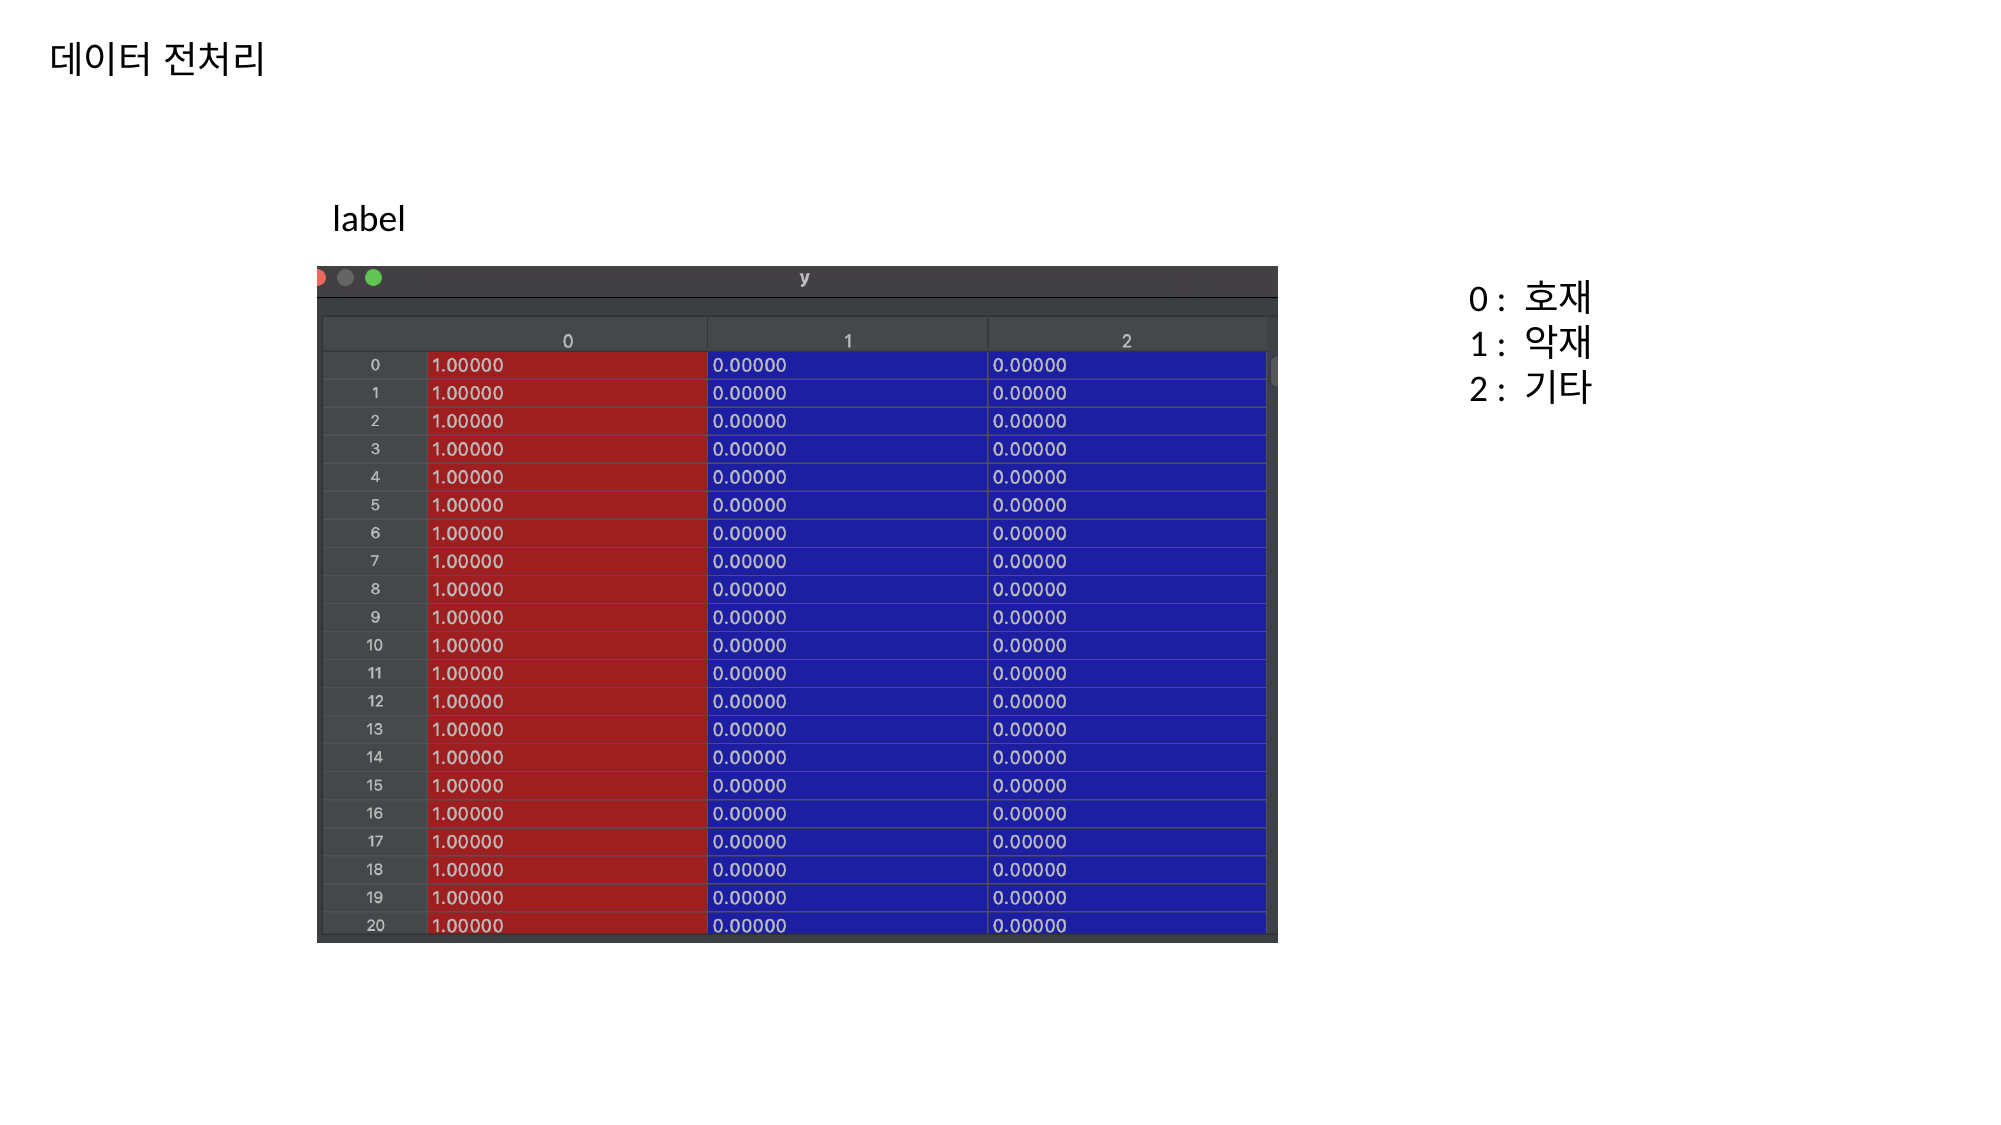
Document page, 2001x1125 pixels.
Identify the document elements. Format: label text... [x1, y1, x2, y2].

picture [317, 266, 1278, 943]
text_box label [317, 187, 678, 247]
text_box 0 : 호재 1 : 악재 2 : 기타 [1454, 266, 1750, 417]
text_box 데이터 전처리 [34, 29, 607, 89]
